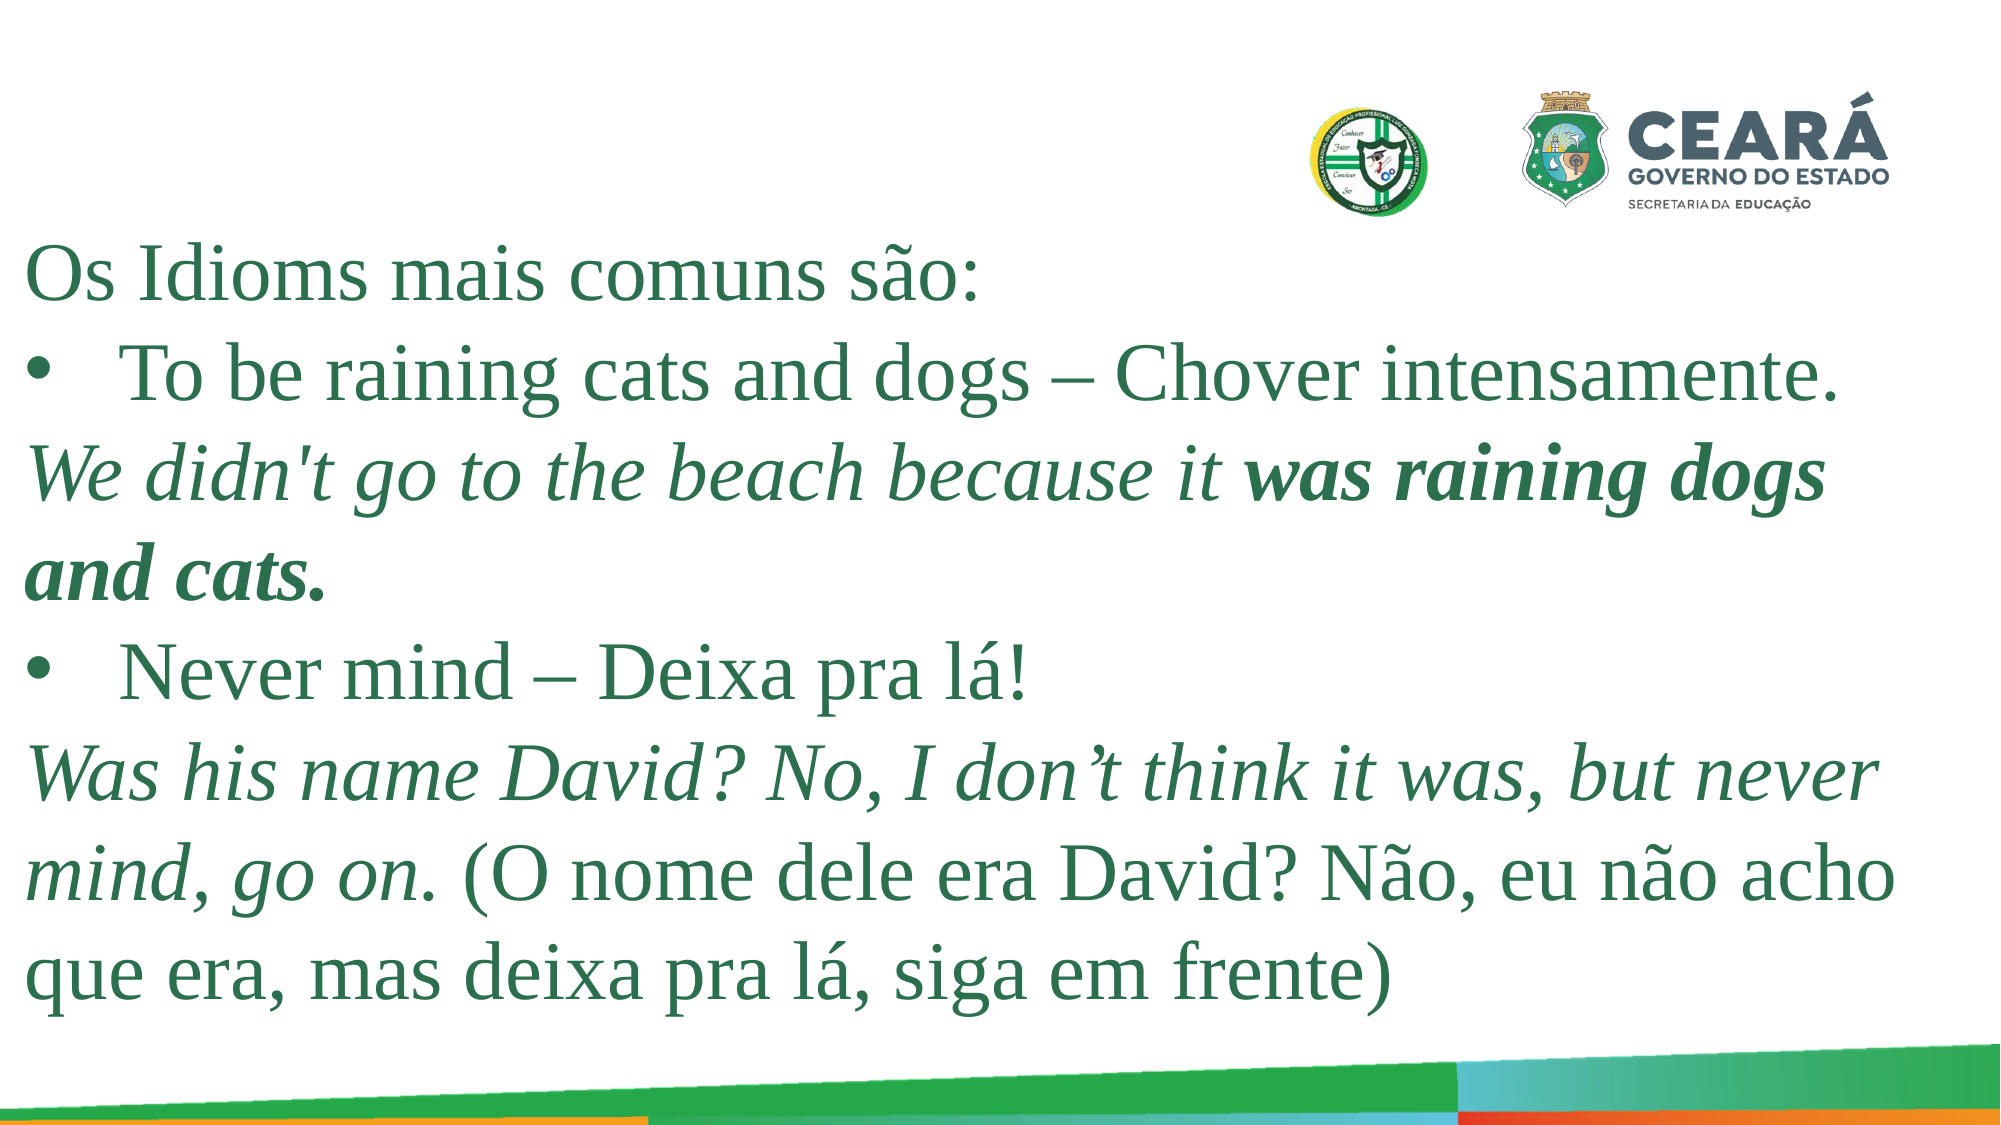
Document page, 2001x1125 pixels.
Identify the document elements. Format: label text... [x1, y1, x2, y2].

list Os Idioms mais comuns são: To be raining cats and dogs – Chover intensamente. We didn't go to the beach because it was raining dogs and cats. Never mind – Deixa pra lá! Was his name David? No, I don’t think it was, but never mind, go on. (O nome dele era David? Não, eu não acho que era, mas deixa pra lá, siga em frente) [24, 216, 1975, 1042]
picture [1522, 91, 1889, 213]
picture [1308, 107, 1428, 217]
picture [0, 1044, 2000, 1125]
